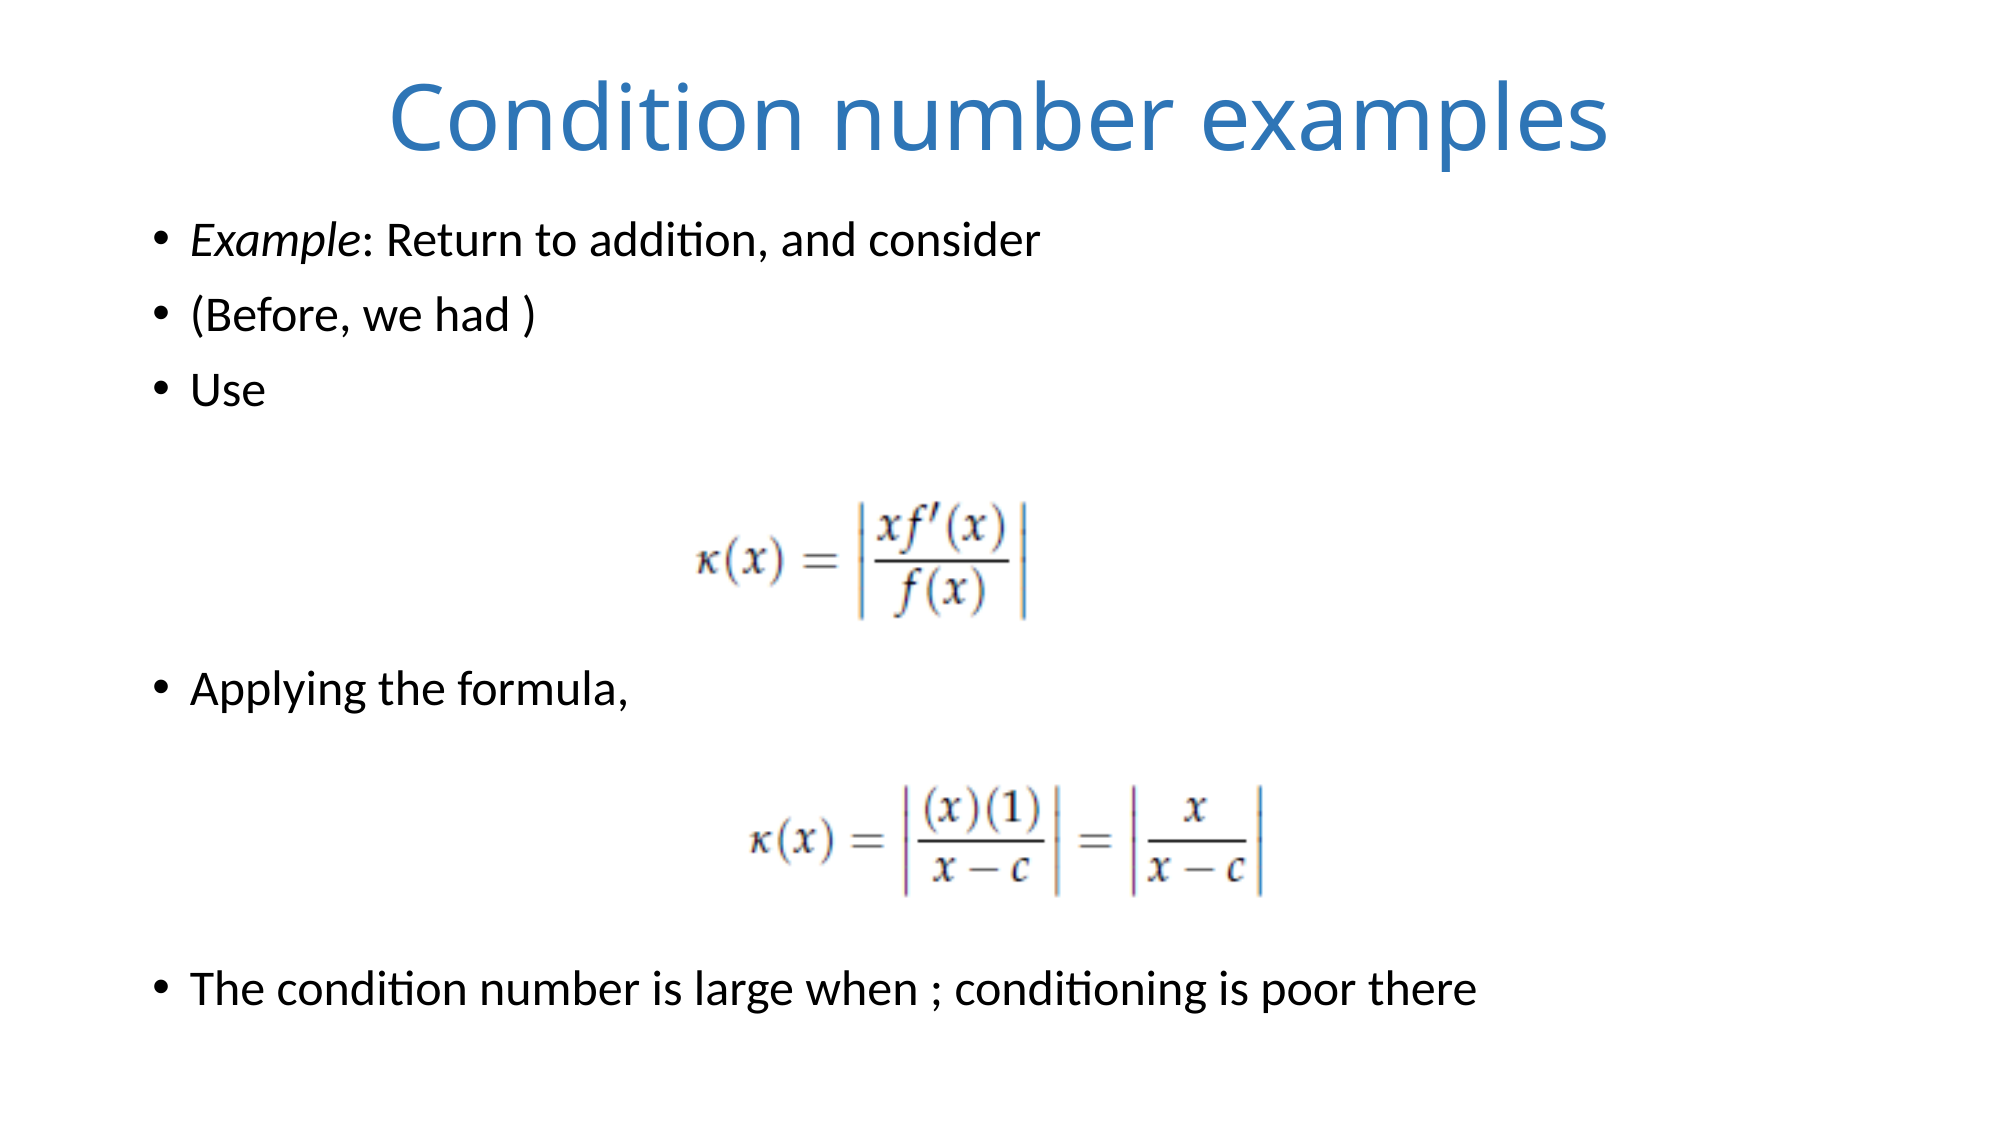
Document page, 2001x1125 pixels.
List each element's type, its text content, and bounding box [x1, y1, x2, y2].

picture [727, 765, 1273, 916]
title Condition number examples [137, 59, 1863, 181]
picture [675, 475, 1043, 646]
